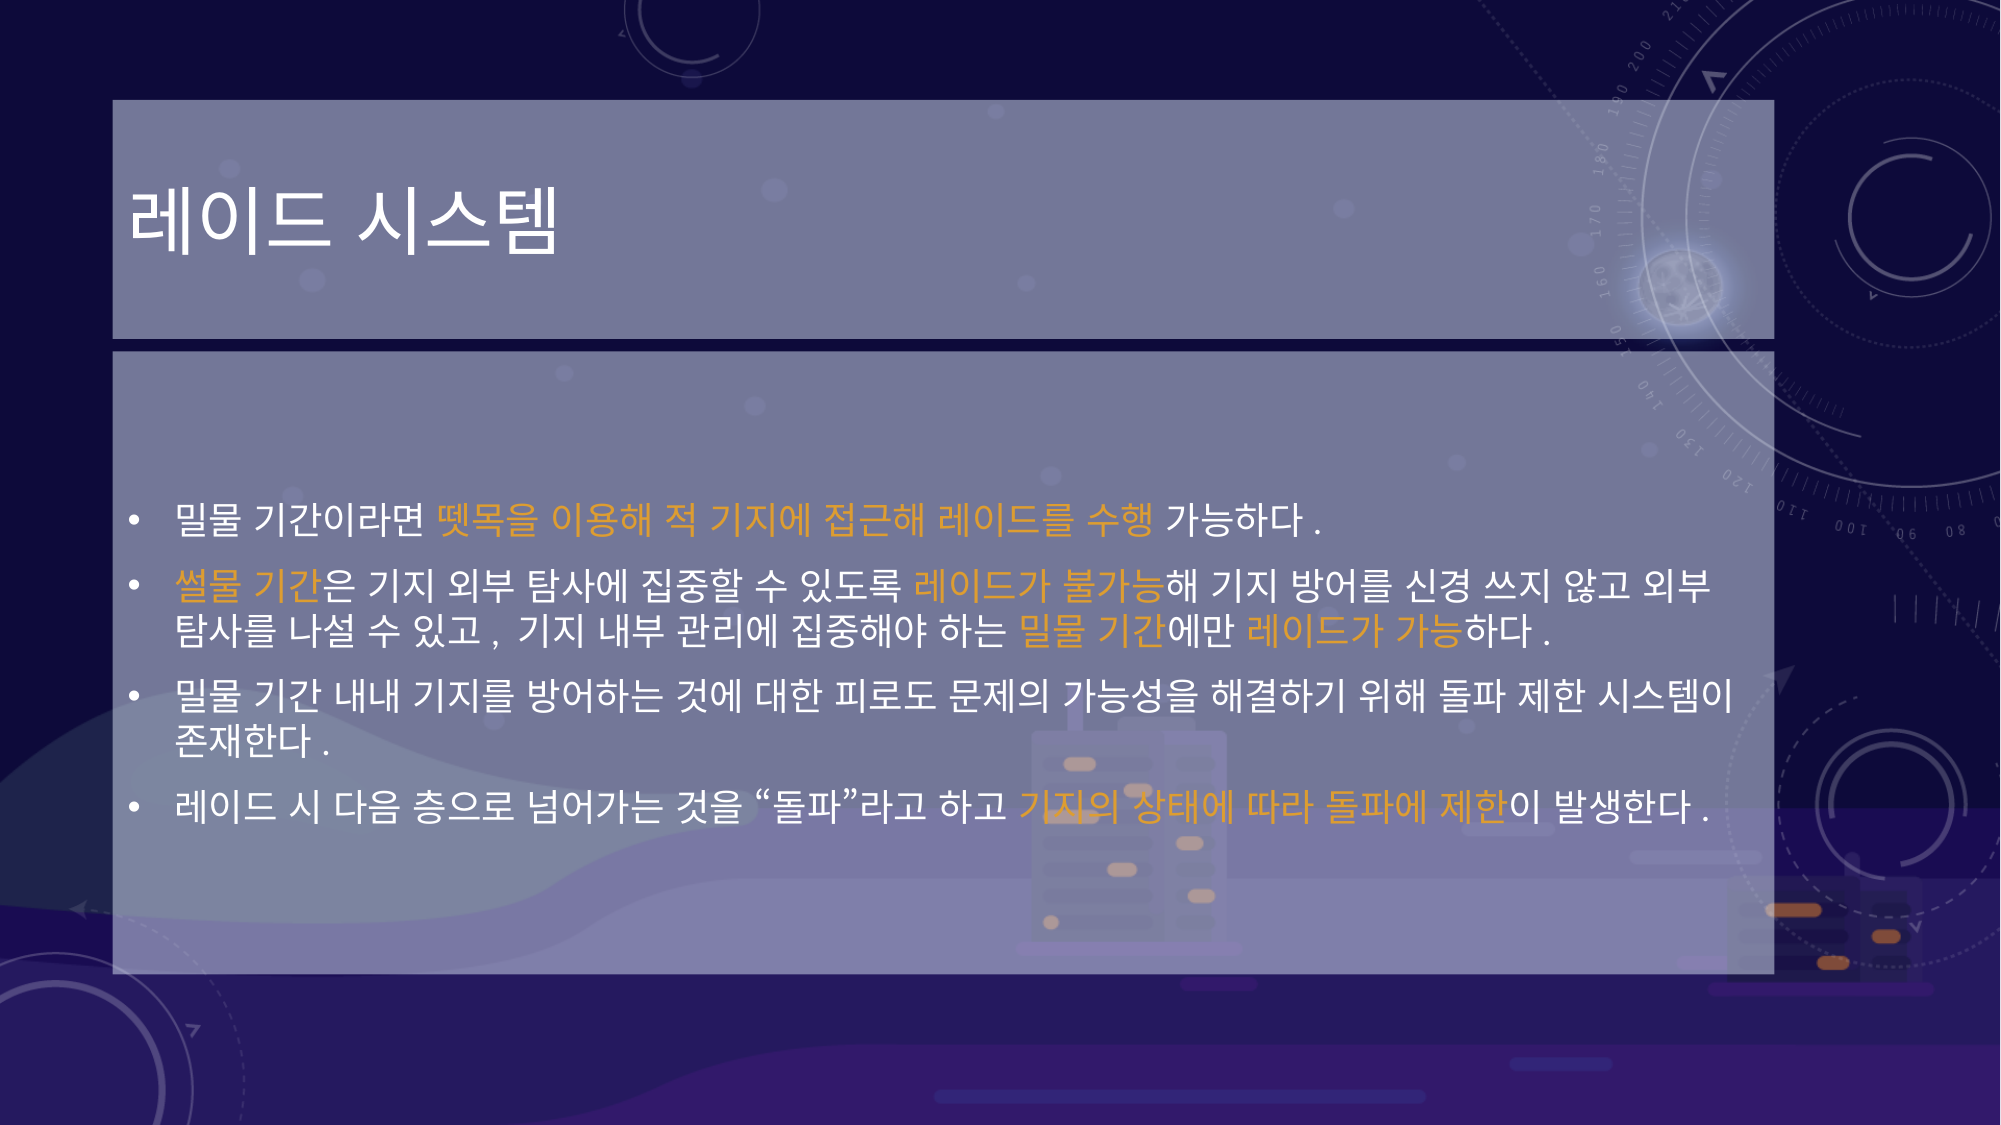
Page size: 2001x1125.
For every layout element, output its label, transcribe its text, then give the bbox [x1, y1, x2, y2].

list 밀물 기간이라면 뗏목을 이용해 적 기지에 접근해 레이드를 수행 가능하다. 썰물 기간은 기지 외부 탐사에 집중할 수 있도록 레이드가 불가능해 기지 방어를 신경 쓰지 않고 외부 탐사를 나설 수 있고, 기지 내부 관리에 집중해야 하는 밀물 기간에만 레이드가 가능하다. 밀물 기간 내내 기지를 방어하는 것에 대한 피로도 문제의 가능성을 해결하기 위해 돌파 제한 시스템이 존재한다. 레이드 시 다음 층으로 넘어가는 것을 “돌파”라고 하고 기지의 상태에 따라 돌파에 제한이 발생한다. [112, 351, 1775, 975]
picture [0, 0, 2001, 1125]
title 레이드 시스템 [112, 99, 1775, 339]
